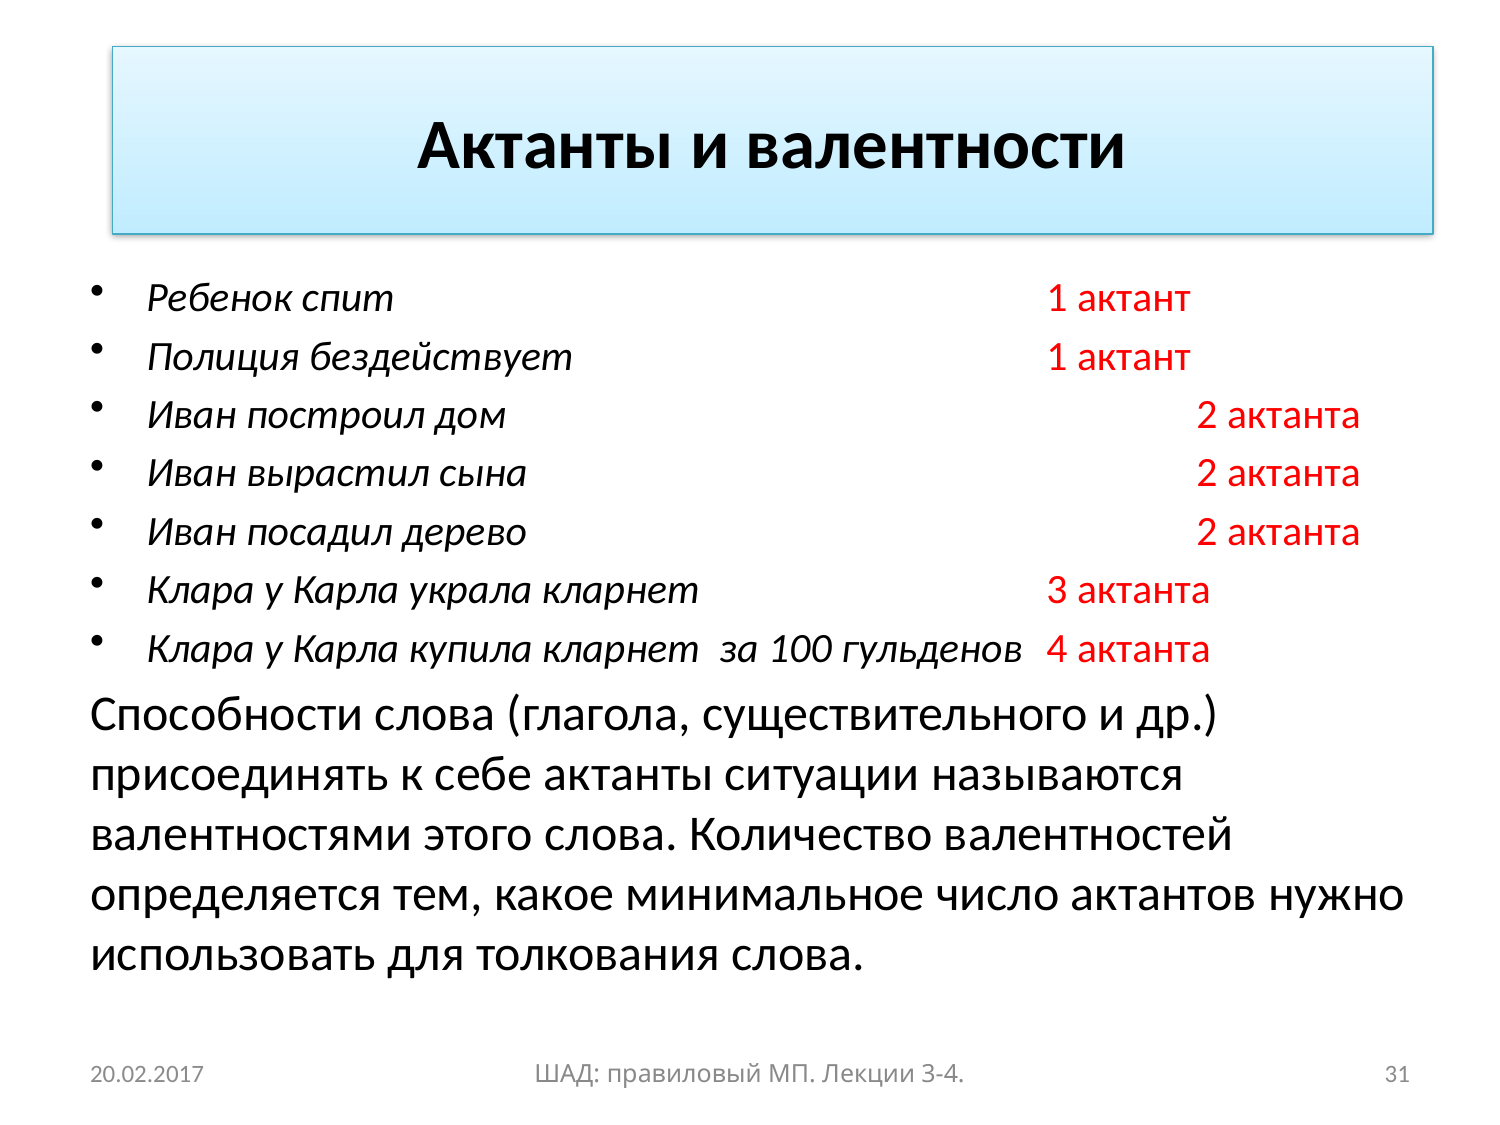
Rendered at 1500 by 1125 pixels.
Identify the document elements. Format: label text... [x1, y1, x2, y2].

text_box [512, 1042, 988, 1103]
list Ребенок спит 1 актант Полиция бездействует 1 актант Иван построил дом 2 актанта Иван вырастил сына 2 актанта Иван посадил дерево 2 актанта Клара у Карла украла кларнет 3 актанта Клара у Карла купила кларнет за 100 гульденов 4 актанта Способности слова (глагола, существительного и др.) присоединять к себе актанты ситуации называются валентностями этого слова. Количество валентностей определяется тем, какое минимальное число актантов нужно использовать для толкования слова. [75, 262, 1425, 1005]
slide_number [75, 1042, 425, 1103]
slide_number 31 [1074, 1042, 1425, 1103]
title Актанты и валентности [112, 46, 1434, 235]
